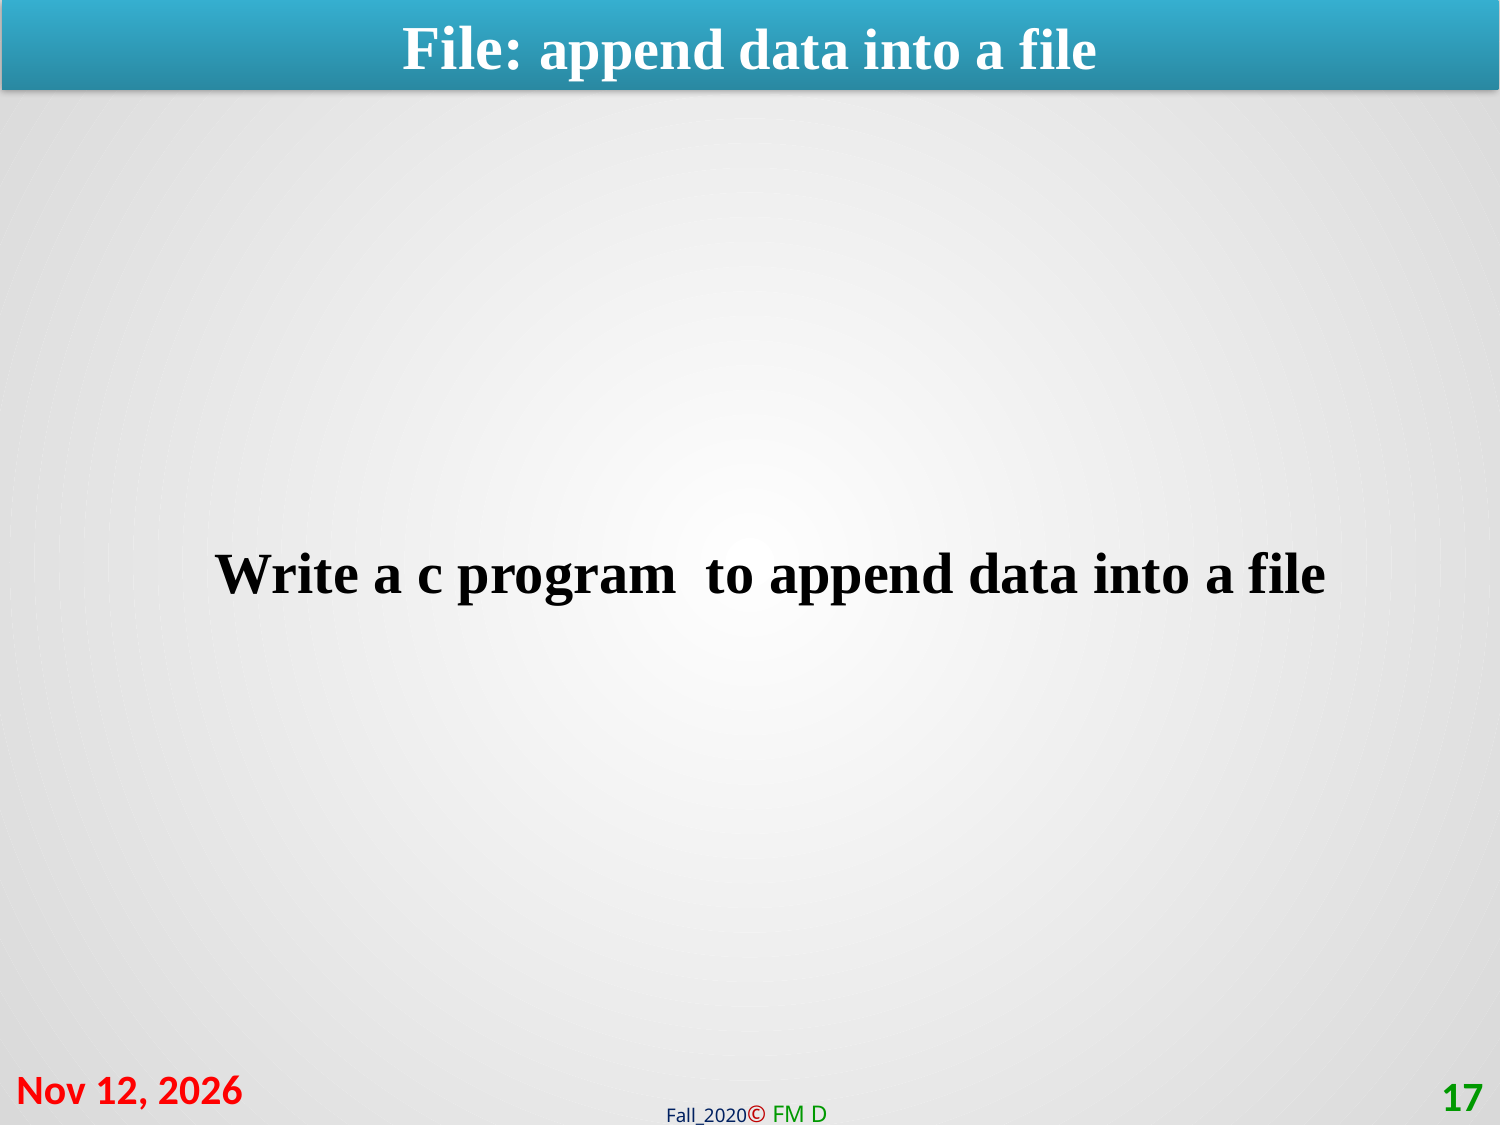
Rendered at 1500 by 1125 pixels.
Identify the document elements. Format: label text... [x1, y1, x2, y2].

text_box File: append data into a file [2, 0, 1499, 90]
slide_number 17 [1148, 1065, 1499, 1125]
text_box Write a c program to append data into a file [200, 527, 1375, 613]
slide_number 14-Mar-21 [1, 1057, 352, 1118]
